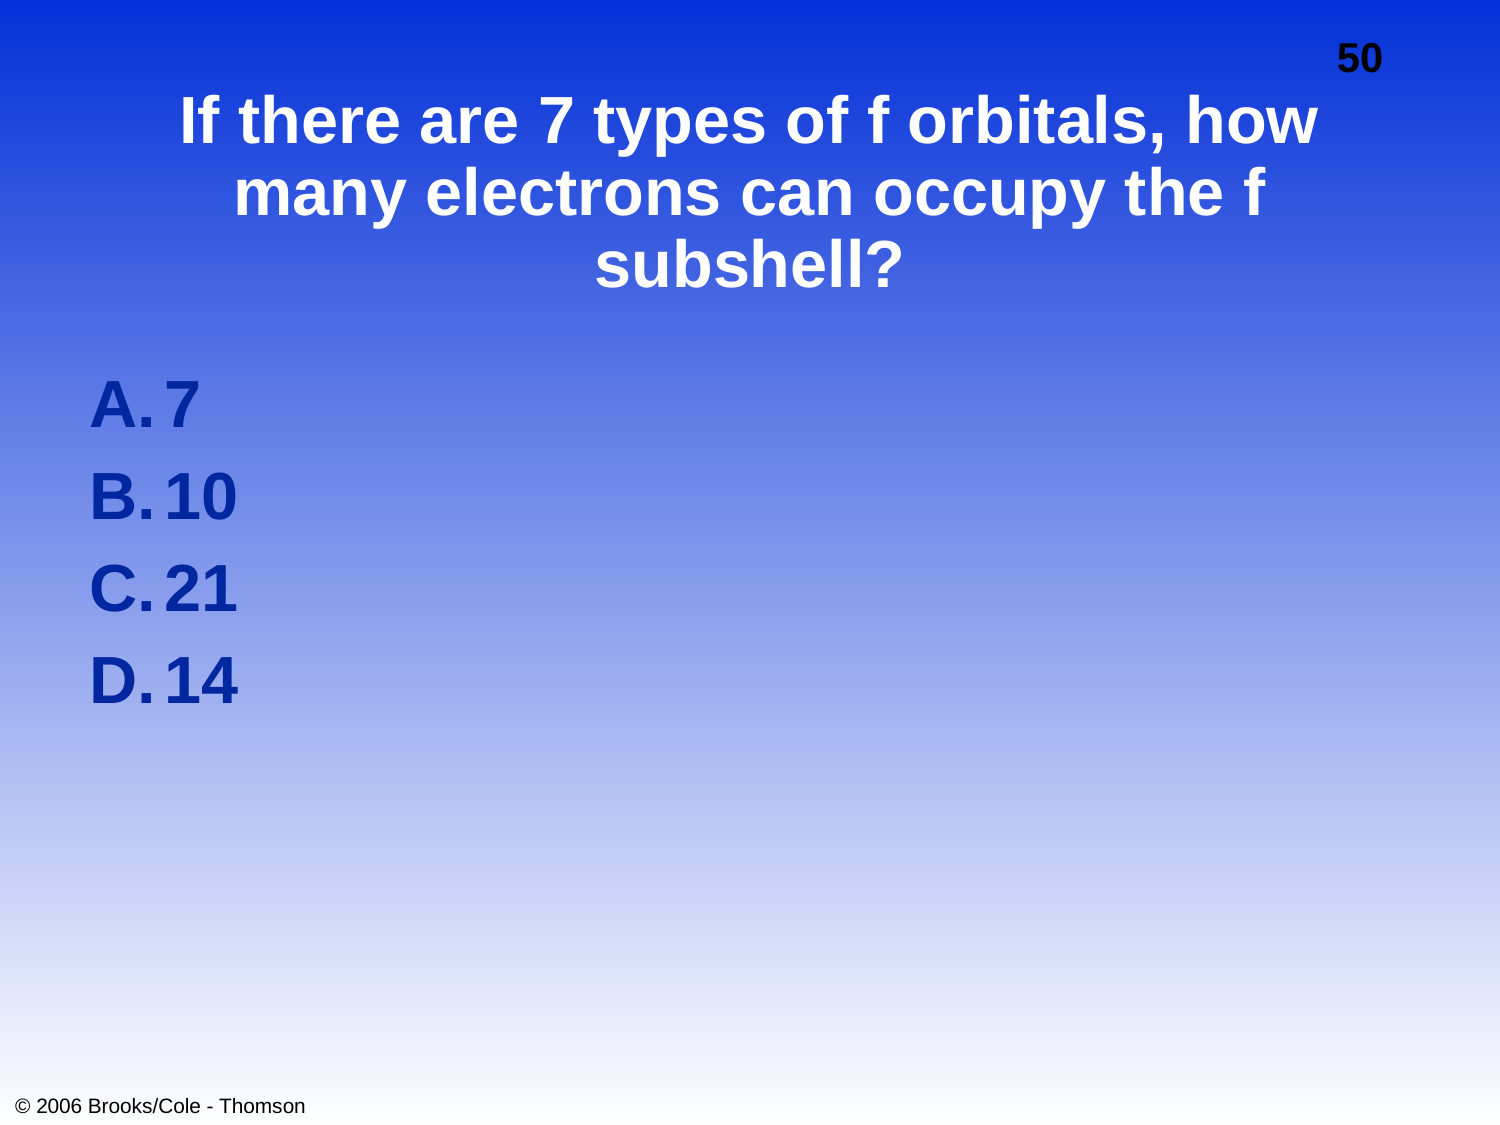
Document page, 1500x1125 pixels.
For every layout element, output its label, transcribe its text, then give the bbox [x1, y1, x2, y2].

title If there are 7 types of f orbitals, how many electrons can occupy the f subshell? [162, 99, 1338, 288]
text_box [1374, 244, 1480, 923]
list 7 10 21 14 [75, 362, 669, 1038]
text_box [674, 280, 1426, 1125]
